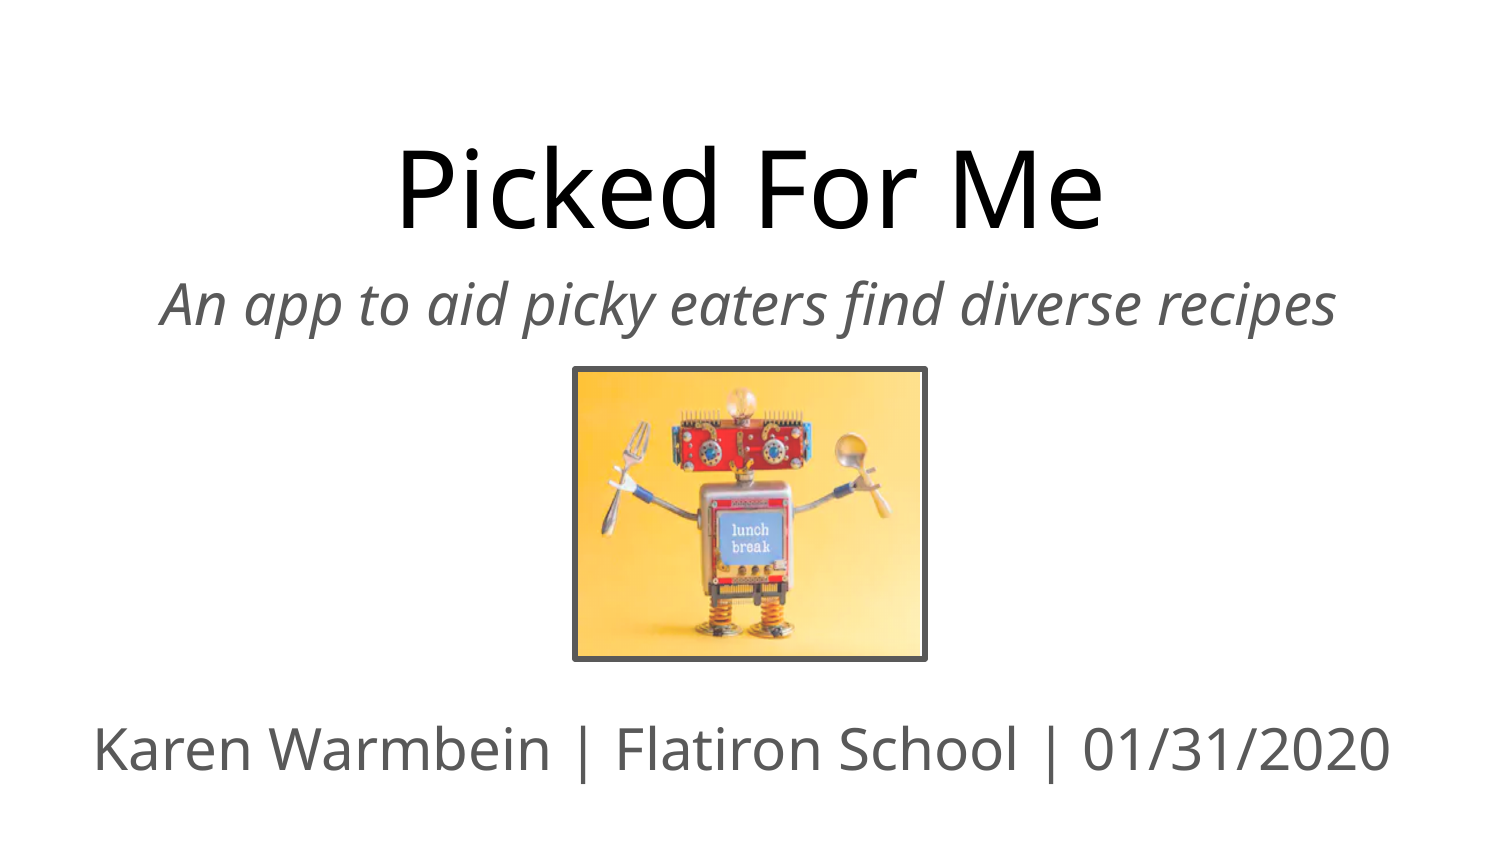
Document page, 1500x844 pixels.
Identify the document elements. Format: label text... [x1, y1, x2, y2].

title Picked For Me [0, 84, 1500, 265]
subtitle An app to aid picky eaters find diverse recipes [0, 265, 1500, 383]
picture [577, 371, 922, 656]
text_box Karen Warmbein | Flatiron School | 01/31/2020 [0, 696, 1500, 809]
